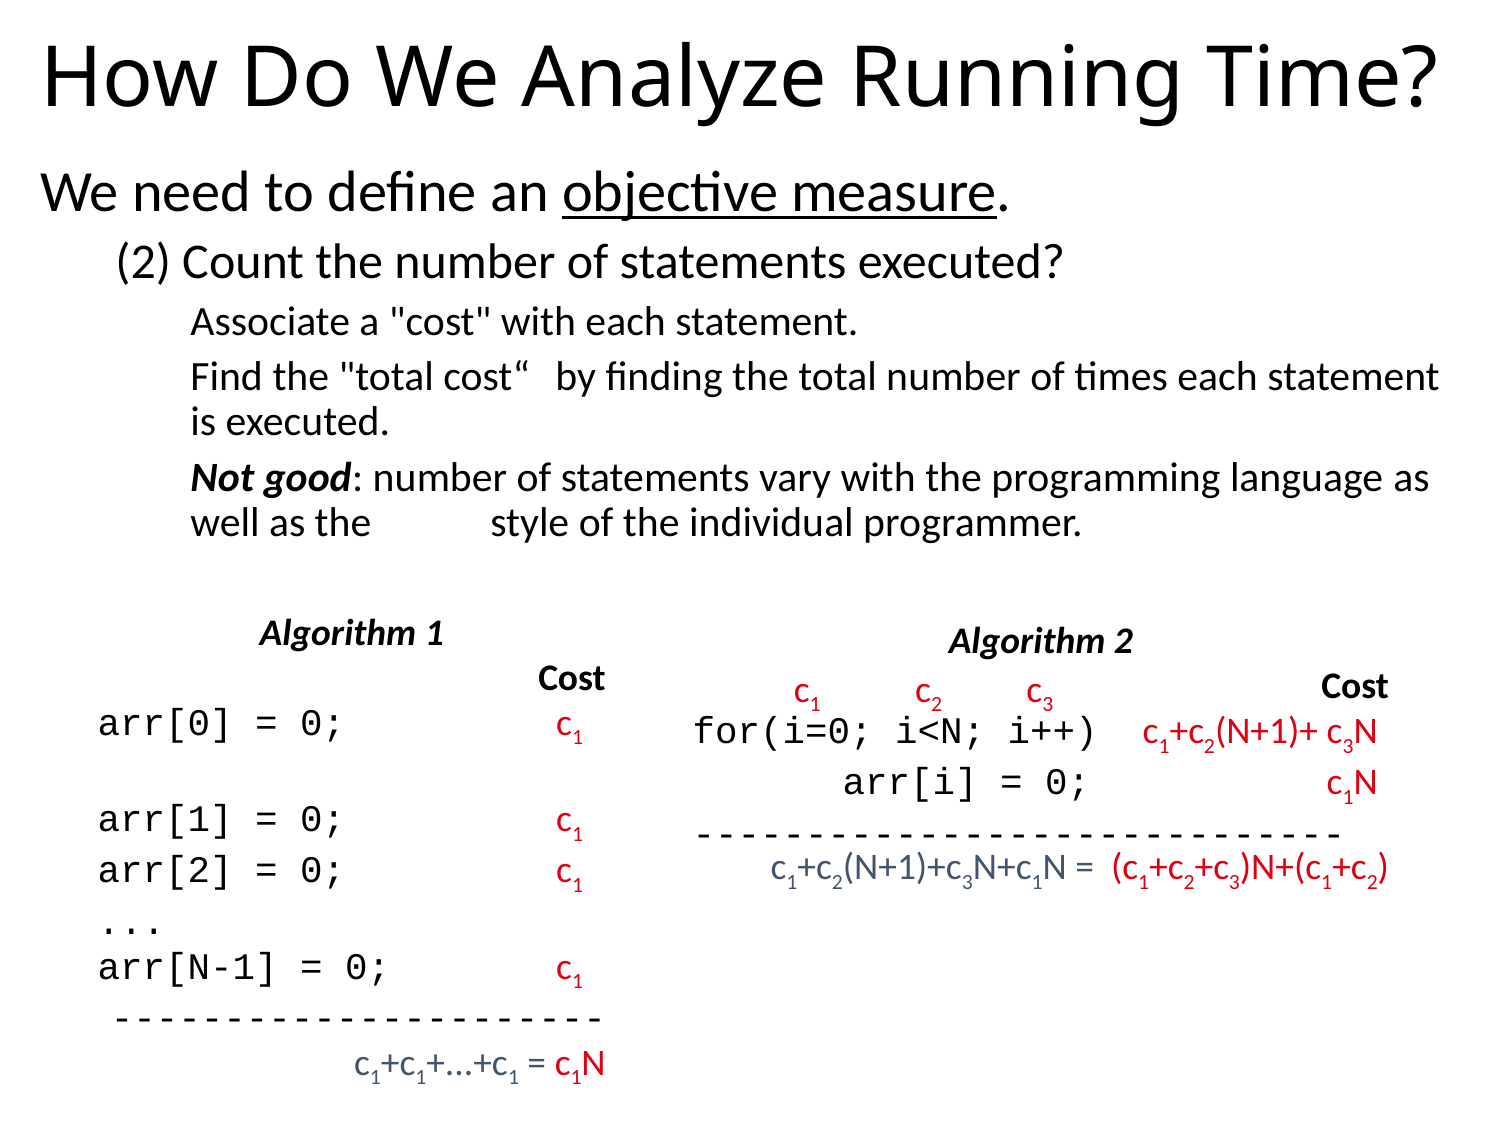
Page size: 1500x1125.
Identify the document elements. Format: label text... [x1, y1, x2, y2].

text_box c3 [1011, 657, 1075, 724]
list We need to define an objective measure. (2) Count the number of statements executed? Associate a "cost" with each statement. Find the "total cost“ by finding the total number of times each statement is executed. Not good: number of statements vary with the programming language as well as the style of the individual programmer. [25, 154, 1469, 1014]
text_box c1 [779, 657, 842, 724]
title How Do We Analyze Running Time? [25, 26, 1469, 138]
text_box Algorithm 1 Cost arr[0] = 0; c1 arr[1] = 0; c1 arr[2] = 0; c1 ... arr[N-1] = 0; c1 ----------------------c1+c1+...+c1 = c1N [82, 600, 621, 1097]
text_box Algorithm 2 Cost for(i=0; i<N; i++) c1+c2(N+1)+ c3N arr[i] = 0; c1N ----------------------------- c1+c2(N+1)+c3N+c1N = (c1+c2+c3)N+(c1+c2) [678, 608, 1404, 894]
text_box c2 [900, 657, 964, 724]
